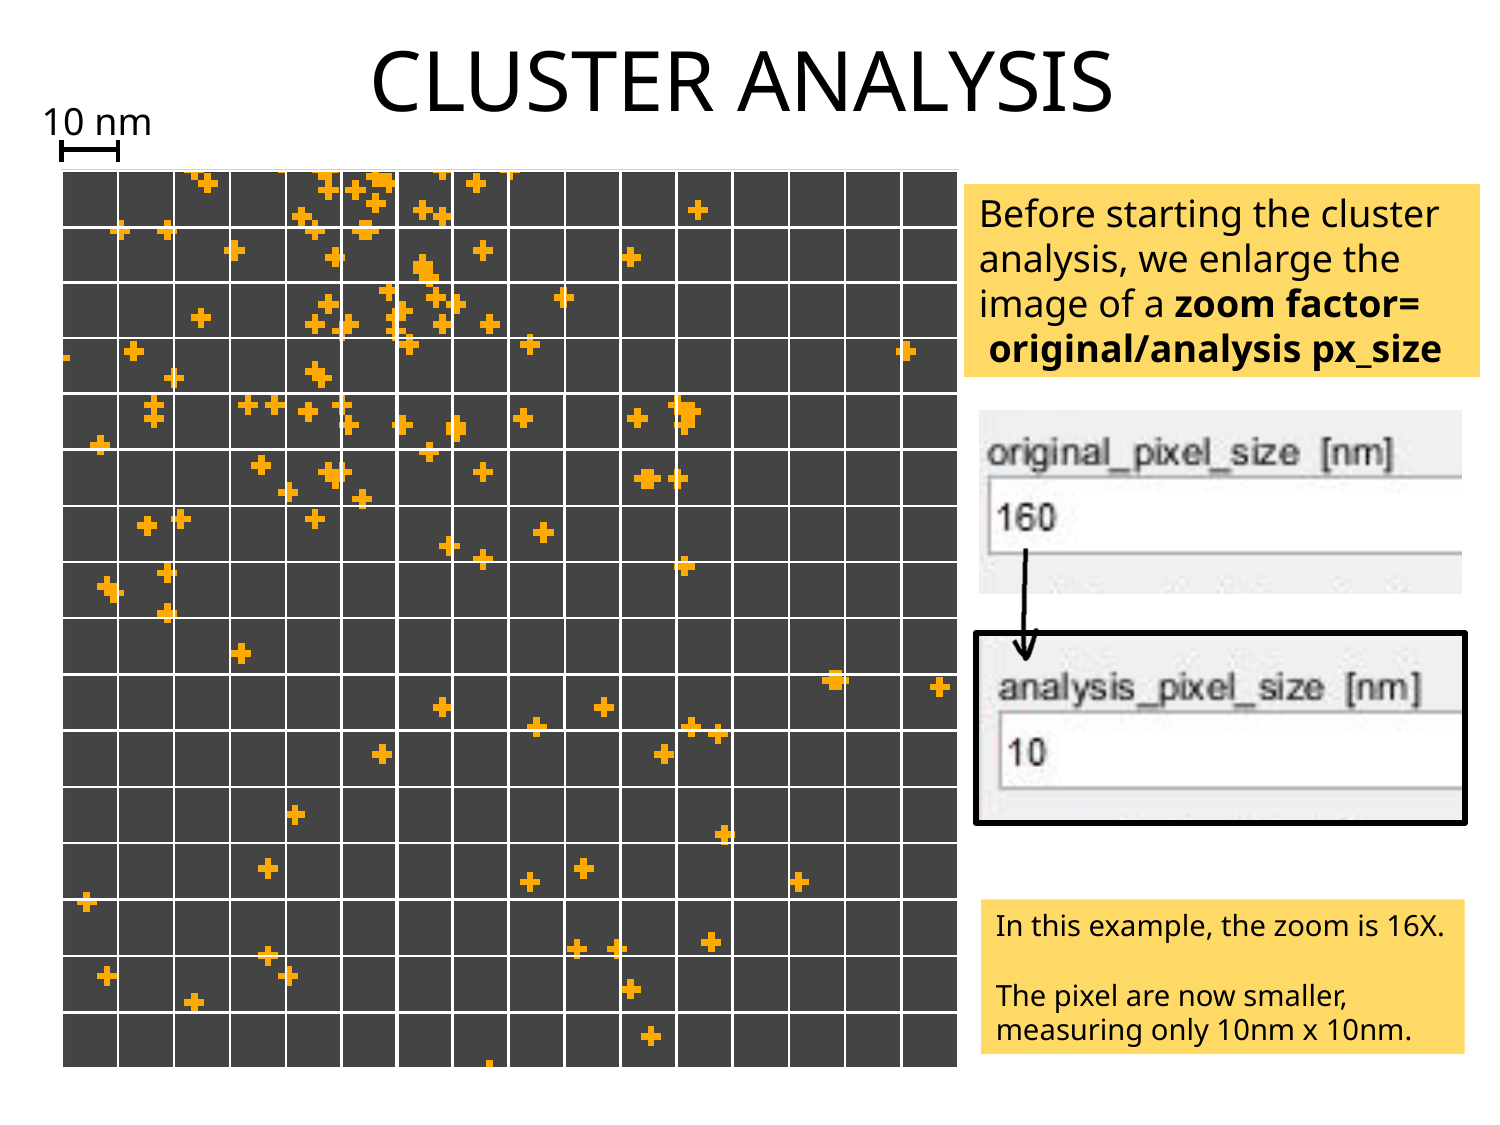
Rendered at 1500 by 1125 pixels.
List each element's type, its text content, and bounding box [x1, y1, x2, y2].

text_box Before starting the cluster analysis, we enlarge the image of a zoom factor= original/analysis px_size [963, 183, 1481, 378]
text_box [61, 171, 959, 1069]
text_box CLUSTER ANALYSIS [36, 31, 1449, 153]
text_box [0, 90, 202, 163]
picture [59, 170, 1462, 1069]
text_box In this example, the zoom is 16X. The pixel are now smaller, measuring only 10nm x 10nm. [981, 899, 1465, 1055]
